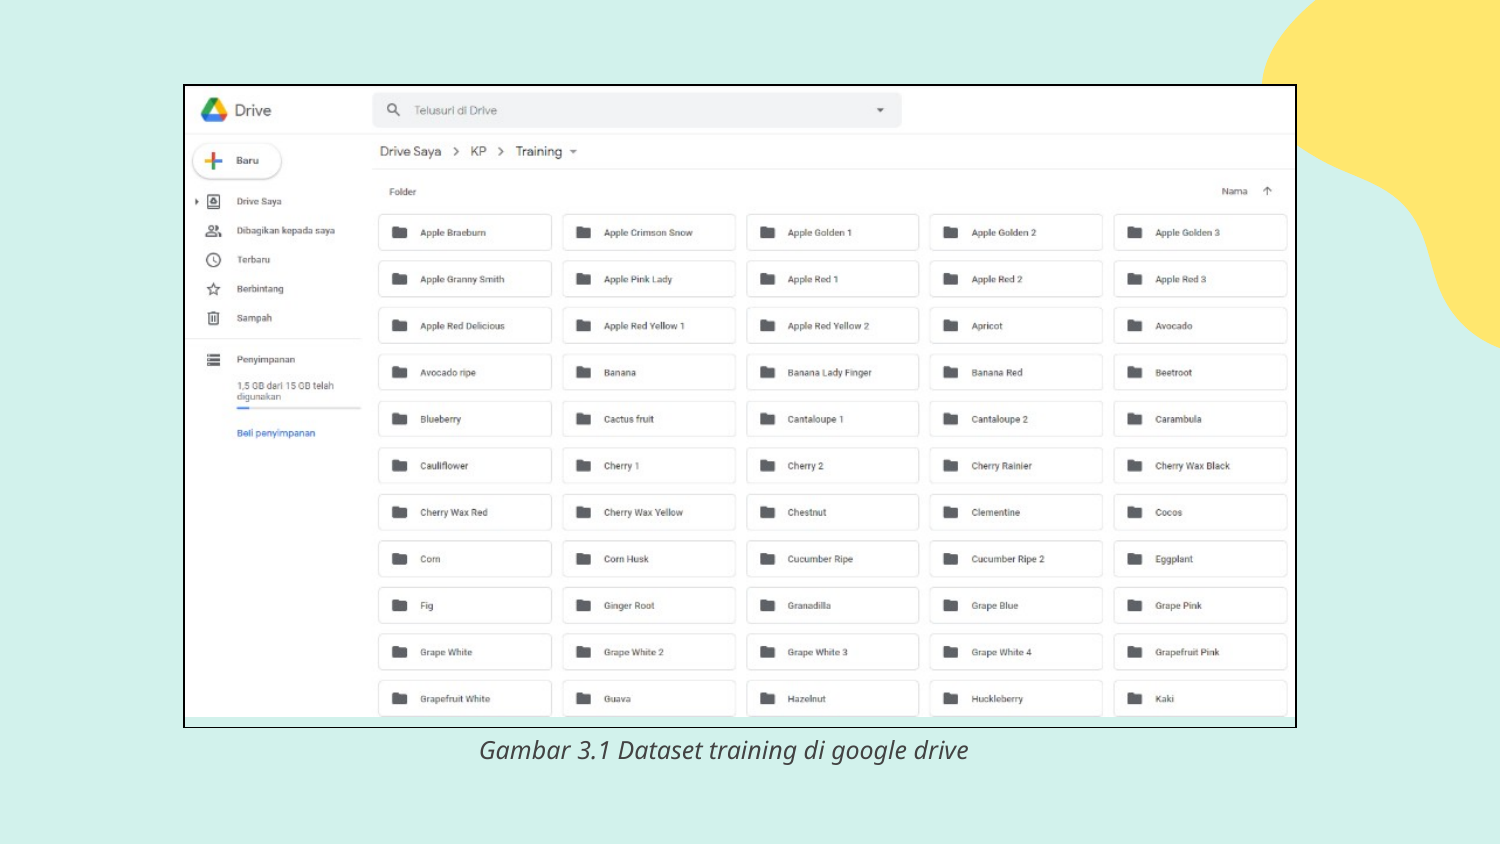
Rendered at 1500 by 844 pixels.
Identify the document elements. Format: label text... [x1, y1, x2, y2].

list Gambar 3.1 Dataset training di google drive [442, 738, 1085, 812]
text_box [182, 83, 1299, 730]
